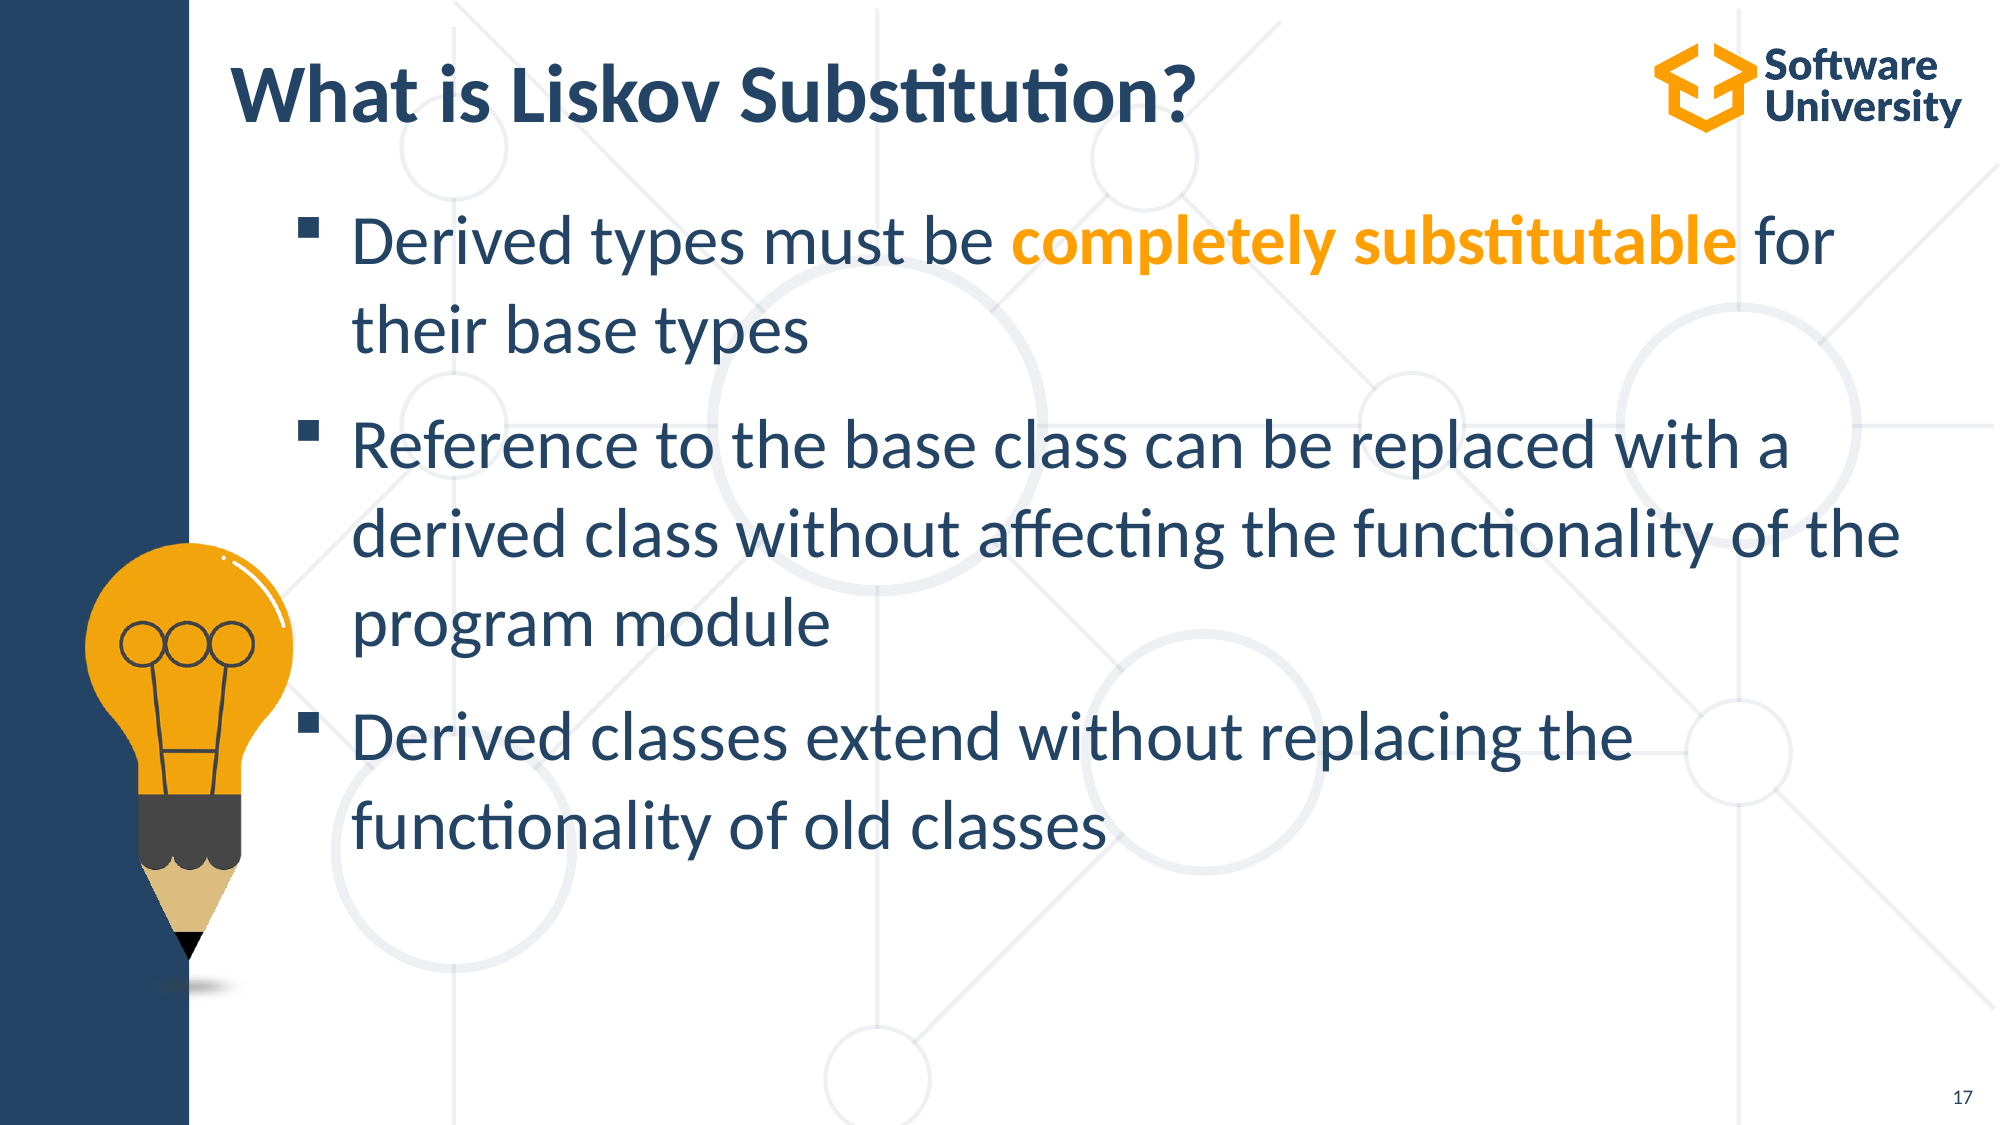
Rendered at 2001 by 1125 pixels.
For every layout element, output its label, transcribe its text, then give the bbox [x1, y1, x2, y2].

list Derived types must be completely substitutable for their base types Reference to the base class can be replaced with a derived class without affecting the functionality of the program module Derived classes extend without replacing the functionality of old classes [274, 183, 1968, 1094]
slide_number ‹#› [1927, 1067, 1989, 1117]
picture [85, 543, 274, 1003]
picture [1641, 31, 1973, 145]
title What is Liskov Substitution? [212, 16, 1628, 162]
